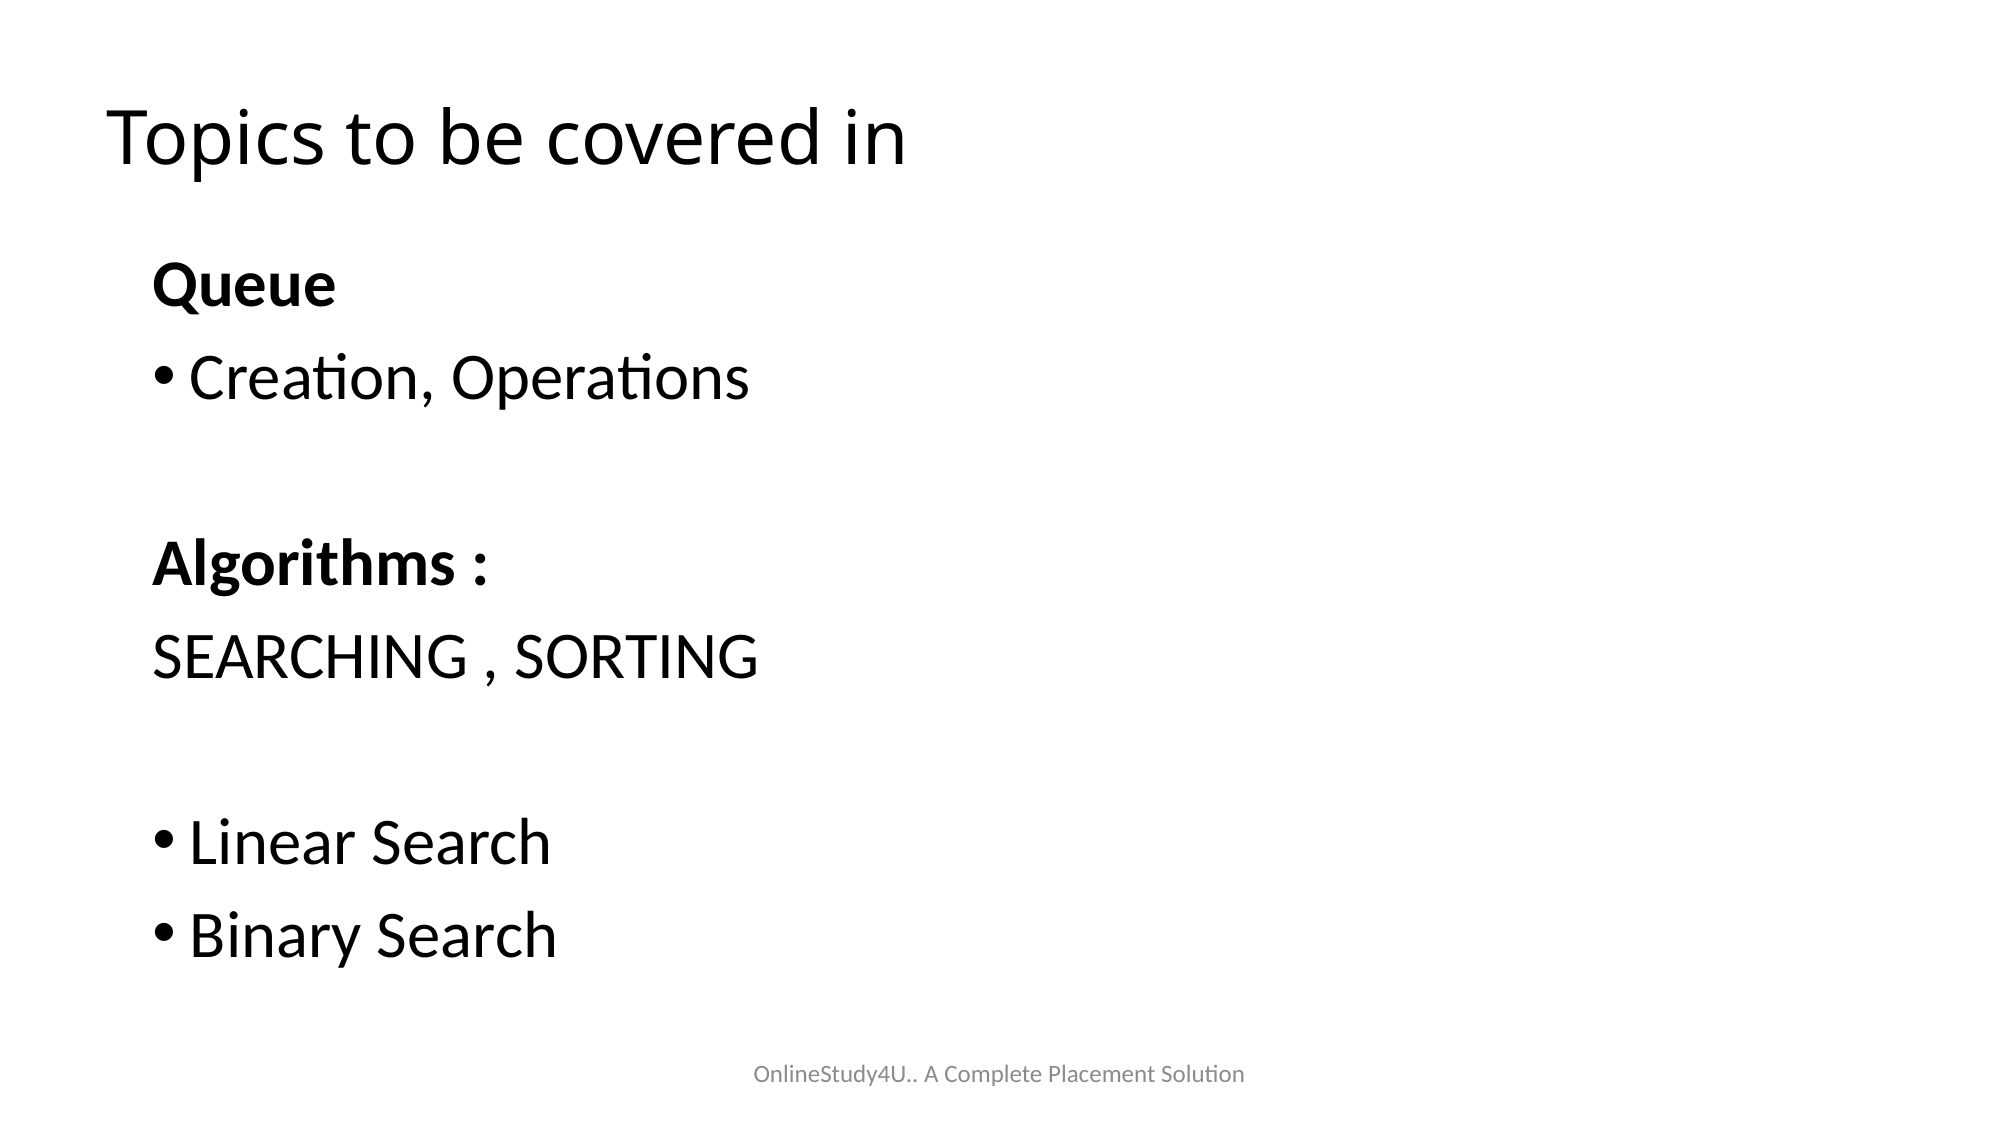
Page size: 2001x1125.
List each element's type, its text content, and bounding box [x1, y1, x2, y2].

title Topics to be covered in [91, 31, 1817, 249]
footer OnlineStudy4U.. A Complete Placement Solution [662, 1042, 1338, 1103]
list Queue Creation, Operations Algorithms : SEARCHING , SORTING Linear Search Binary Search [137, 241, 1905, 1057]
